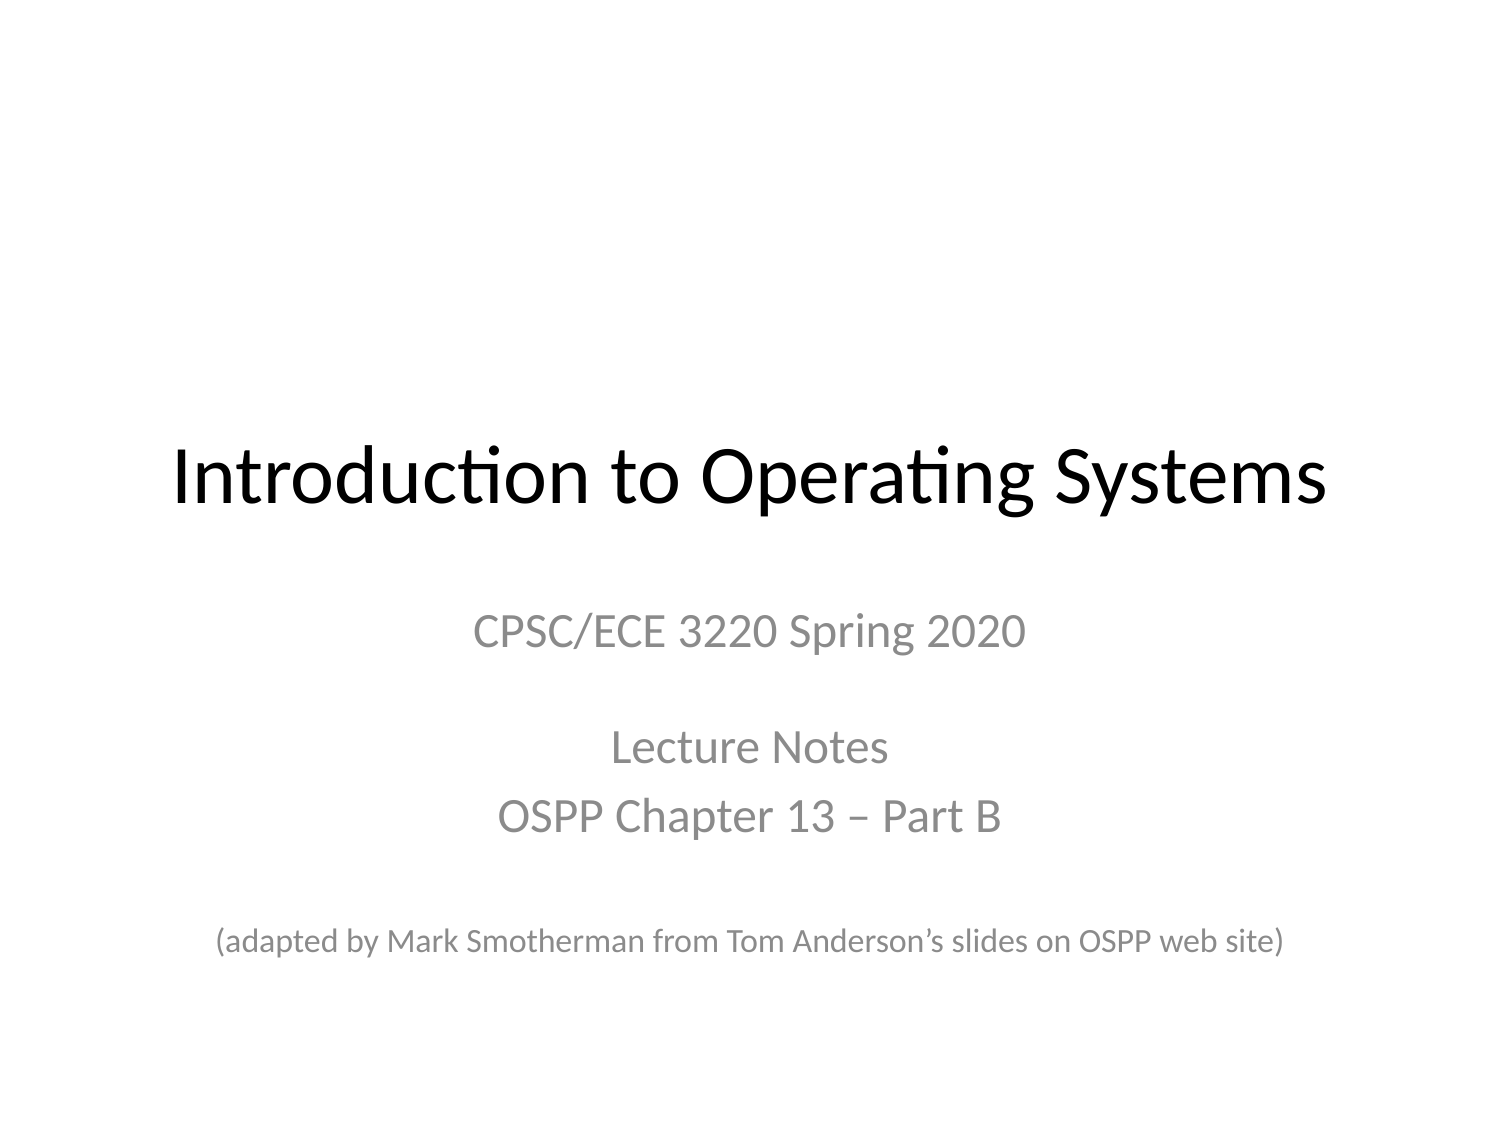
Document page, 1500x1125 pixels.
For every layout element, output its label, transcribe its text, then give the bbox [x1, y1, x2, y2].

title Introduction to Operating Systems [112, 349, 1388, 591]
subtitle CPSC/ECE 3220 Spring 2020 Lecture Notes OSPP Chapter 13 – Part B (adapted by Mark Smotherman from Tom Anderson’s slides on OSPP web site) [168, 590, 1332, 976]
